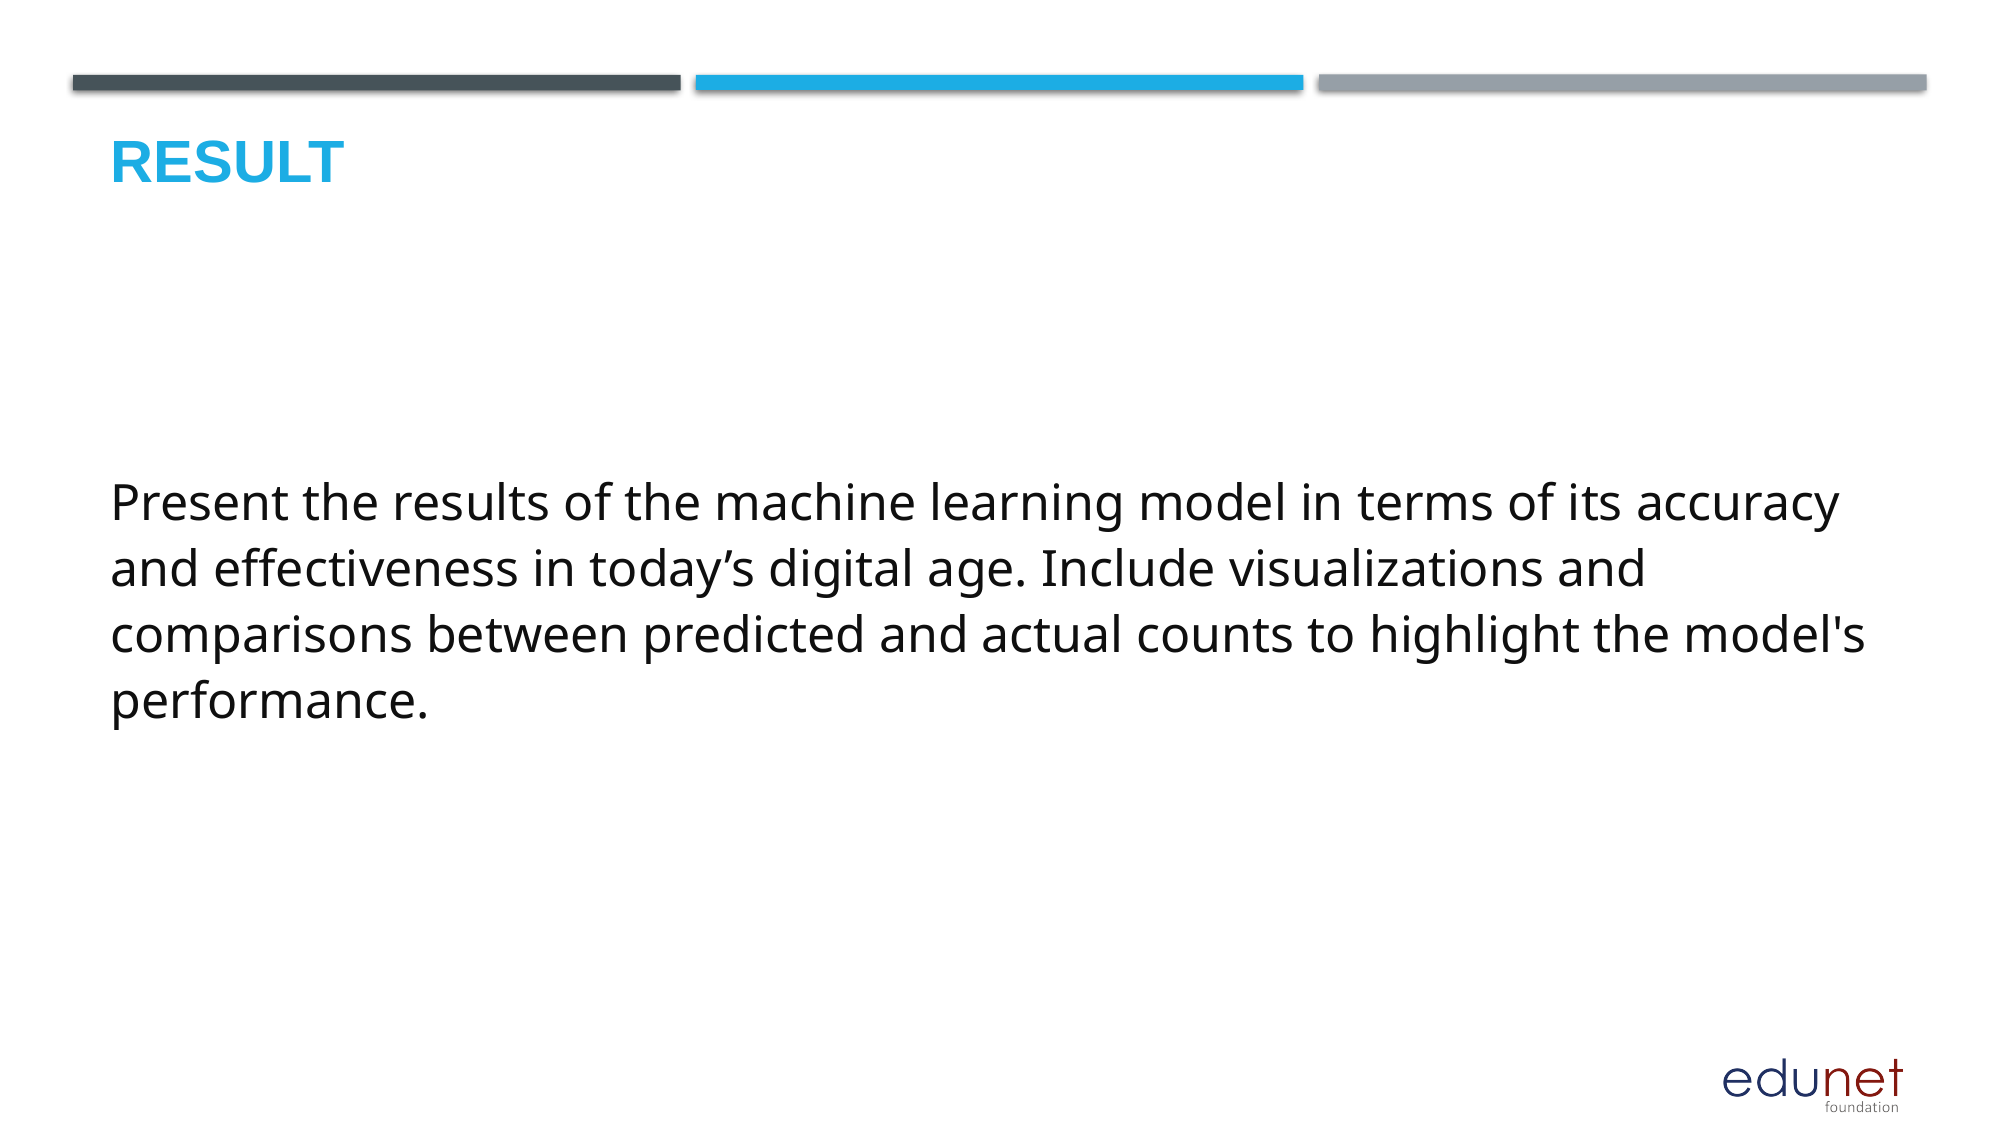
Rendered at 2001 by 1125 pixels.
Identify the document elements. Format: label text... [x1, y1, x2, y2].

picture [1719, 1056, 1905, 1116]
list Present the results of the machine learning model in terms of its accuracy and effectiveness in today’s digital age. Include visualizations and comparisons between predicted and actual counts to highlight the model's performance. [95, 213, 1905, 981]
title Result [95, 115, 1905, 203]
